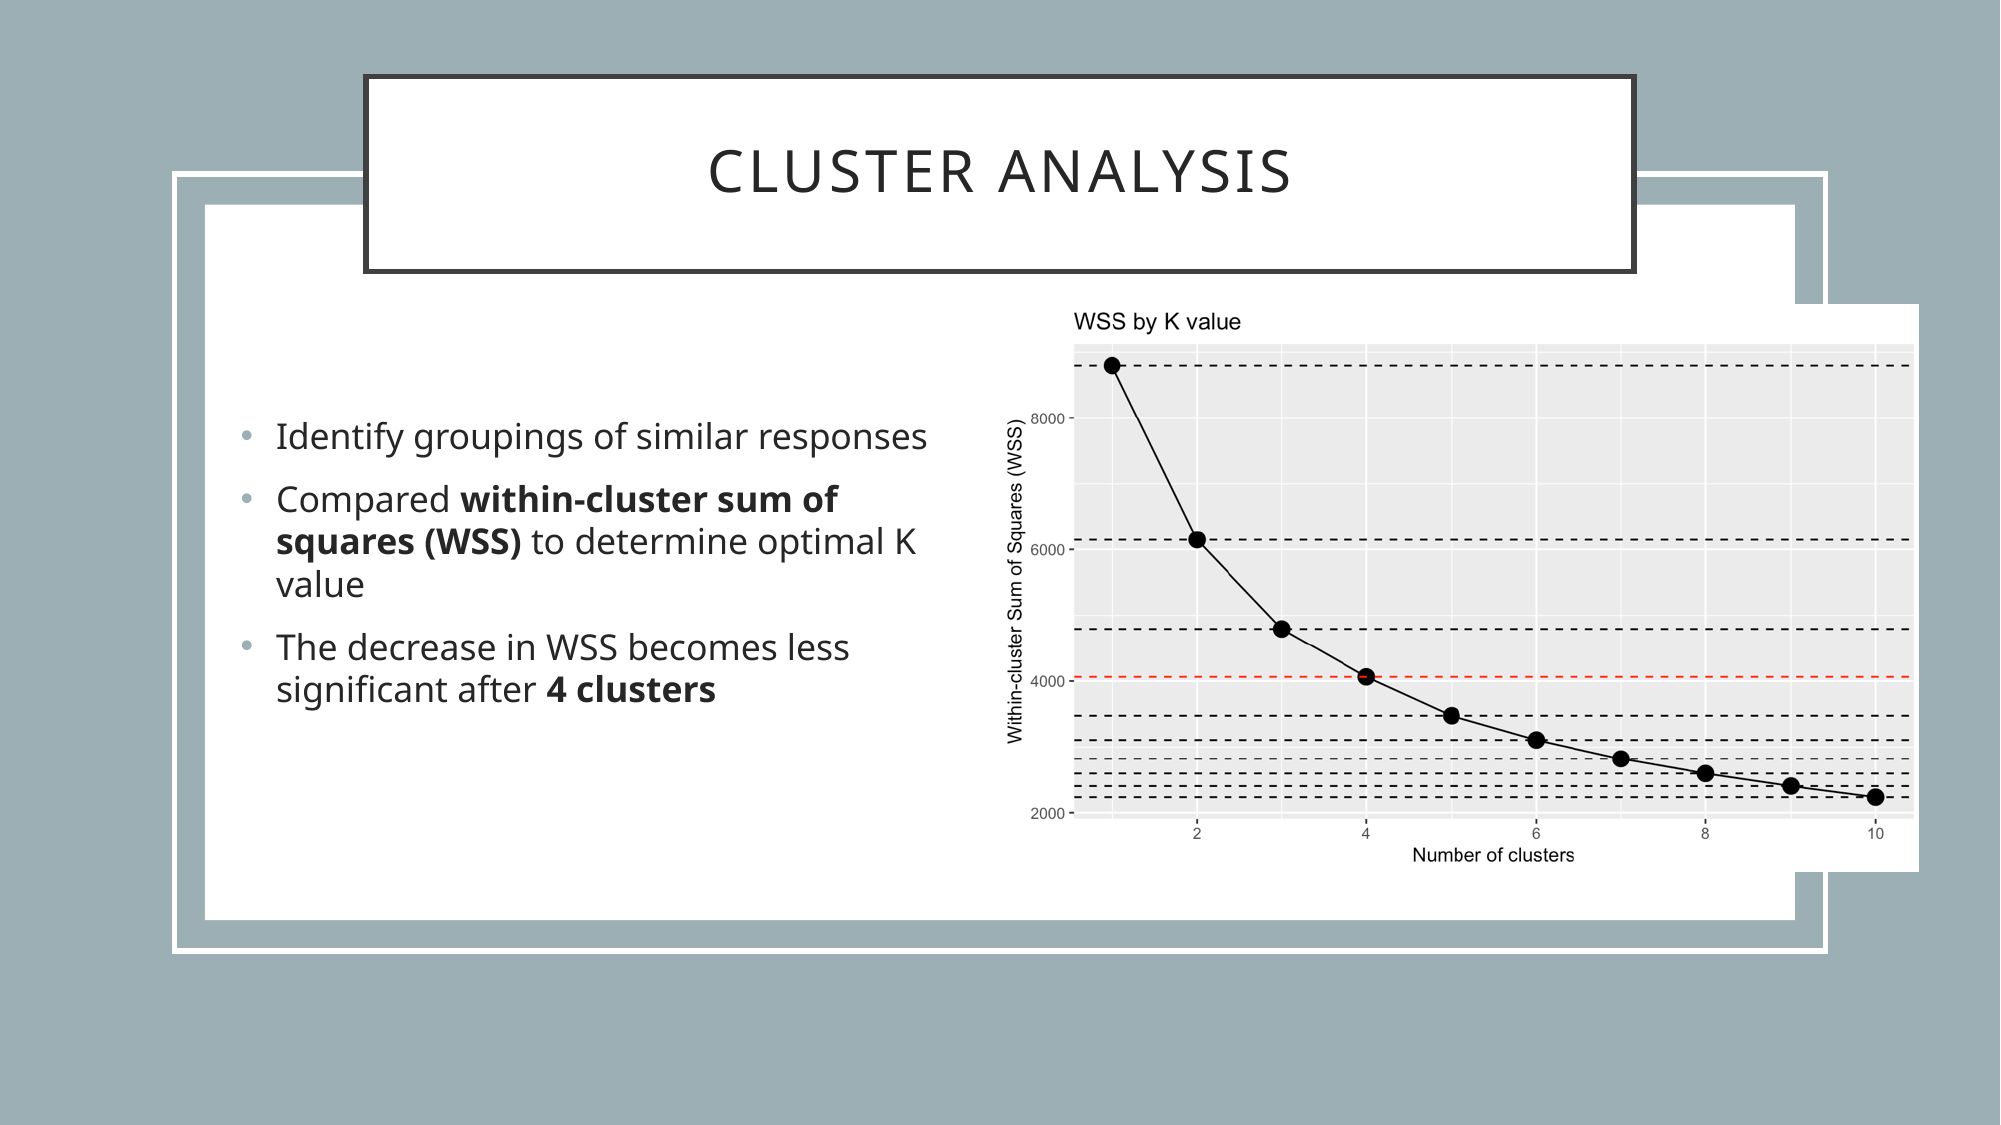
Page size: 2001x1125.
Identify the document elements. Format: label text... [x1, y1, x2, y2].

text_box [173, 173, 1827, 952]
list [999, 304, 1919, 872]
text_box [0, 0, 2000, 1125]
text_box Identify groupings of similar responses Compared within-cluster sum of squares (WSS) to determine optimal K value The decrease in WSS becomes less significant after 4 clusters [225, 406, 999, 719]
title Cluster analysis [363, 74, 1637, 274]
